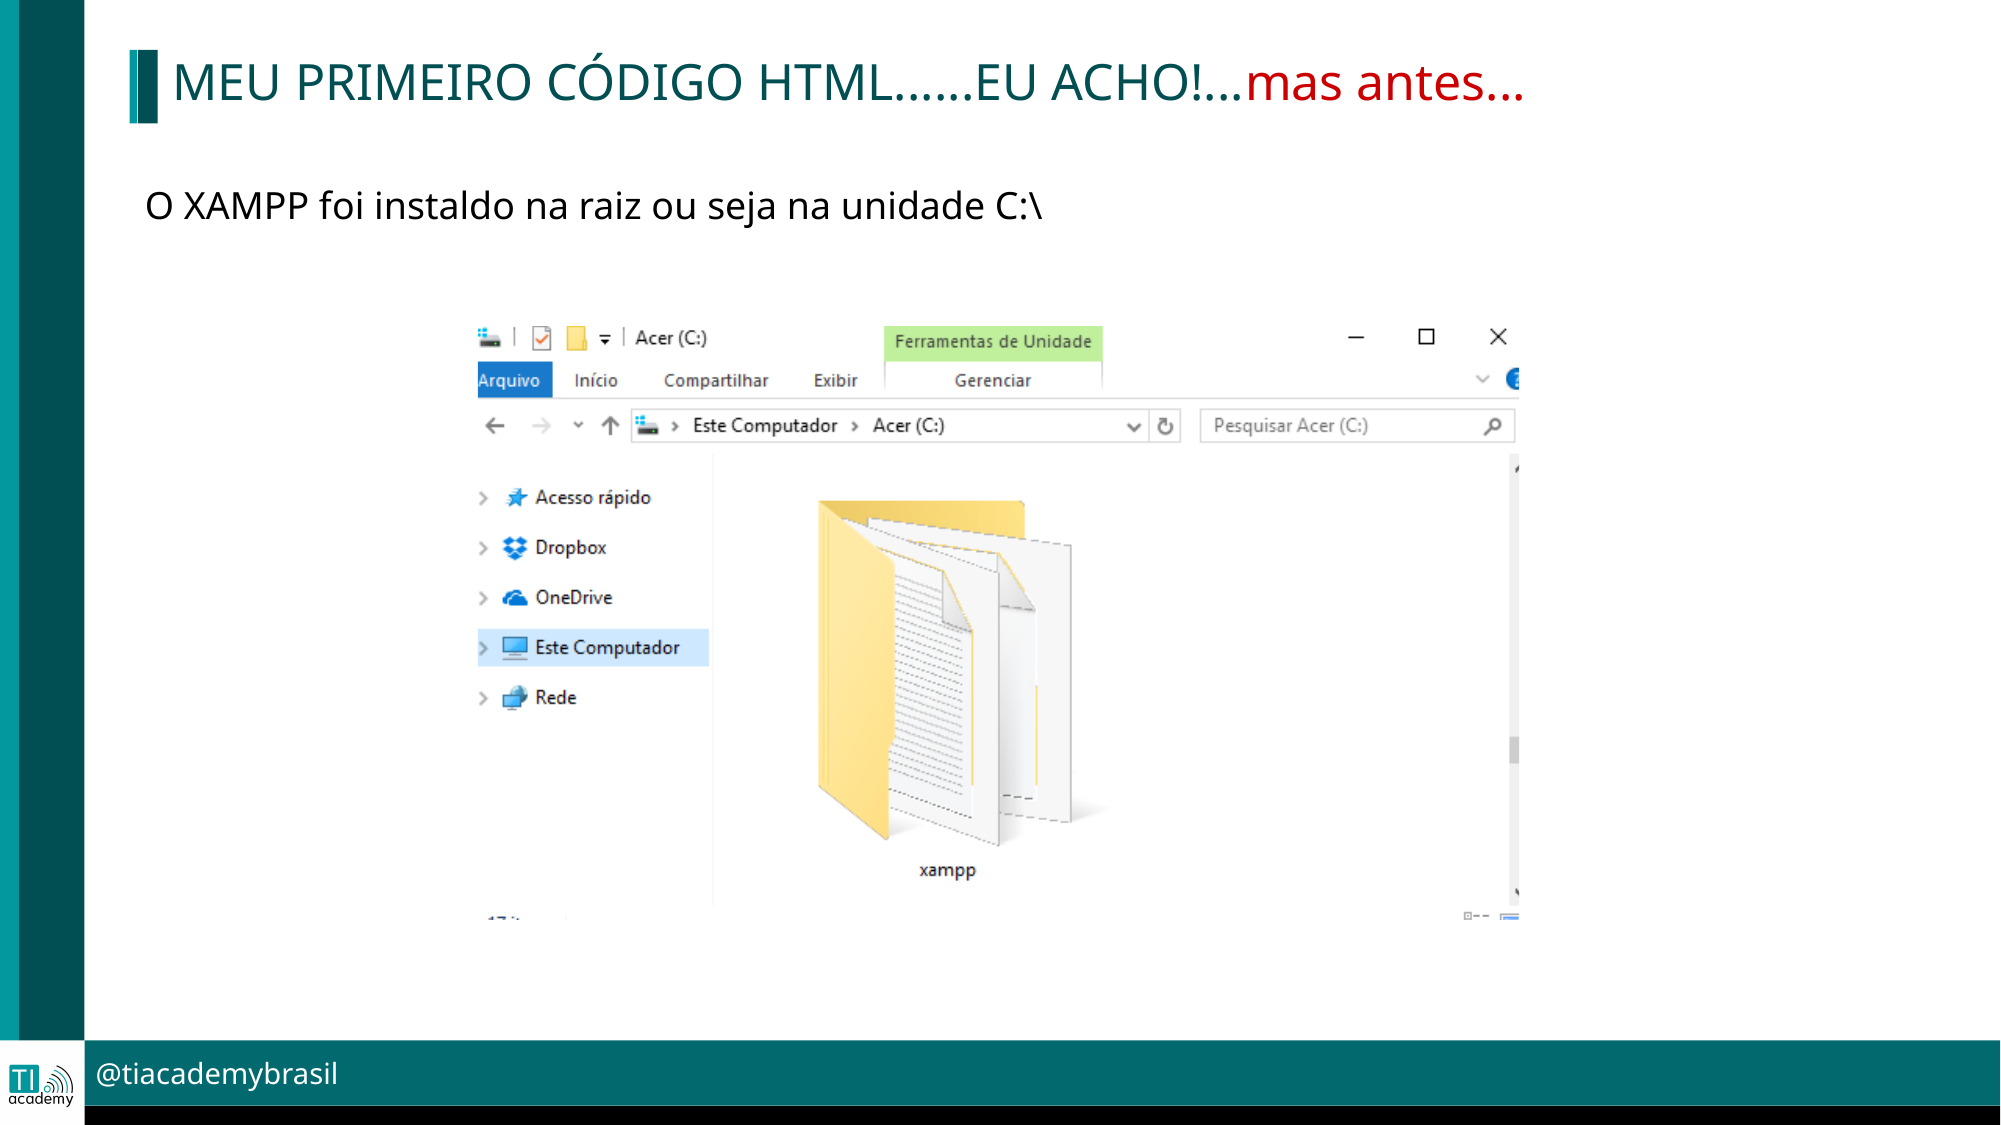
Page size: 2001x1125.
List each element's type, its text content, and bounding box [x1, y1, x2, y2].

picture [477, 325, 1520, 920]
picture [0, 1041, 84, 1125]
list MEU PRIMEIRO CÓDIGO HTML......EU ACHO!...mas antes... [157, 50, 1935, 124]
text_box O XAMPP foi instaldo na raiz ou seja na unidade C:\ [130, 156, 1938, 235]
